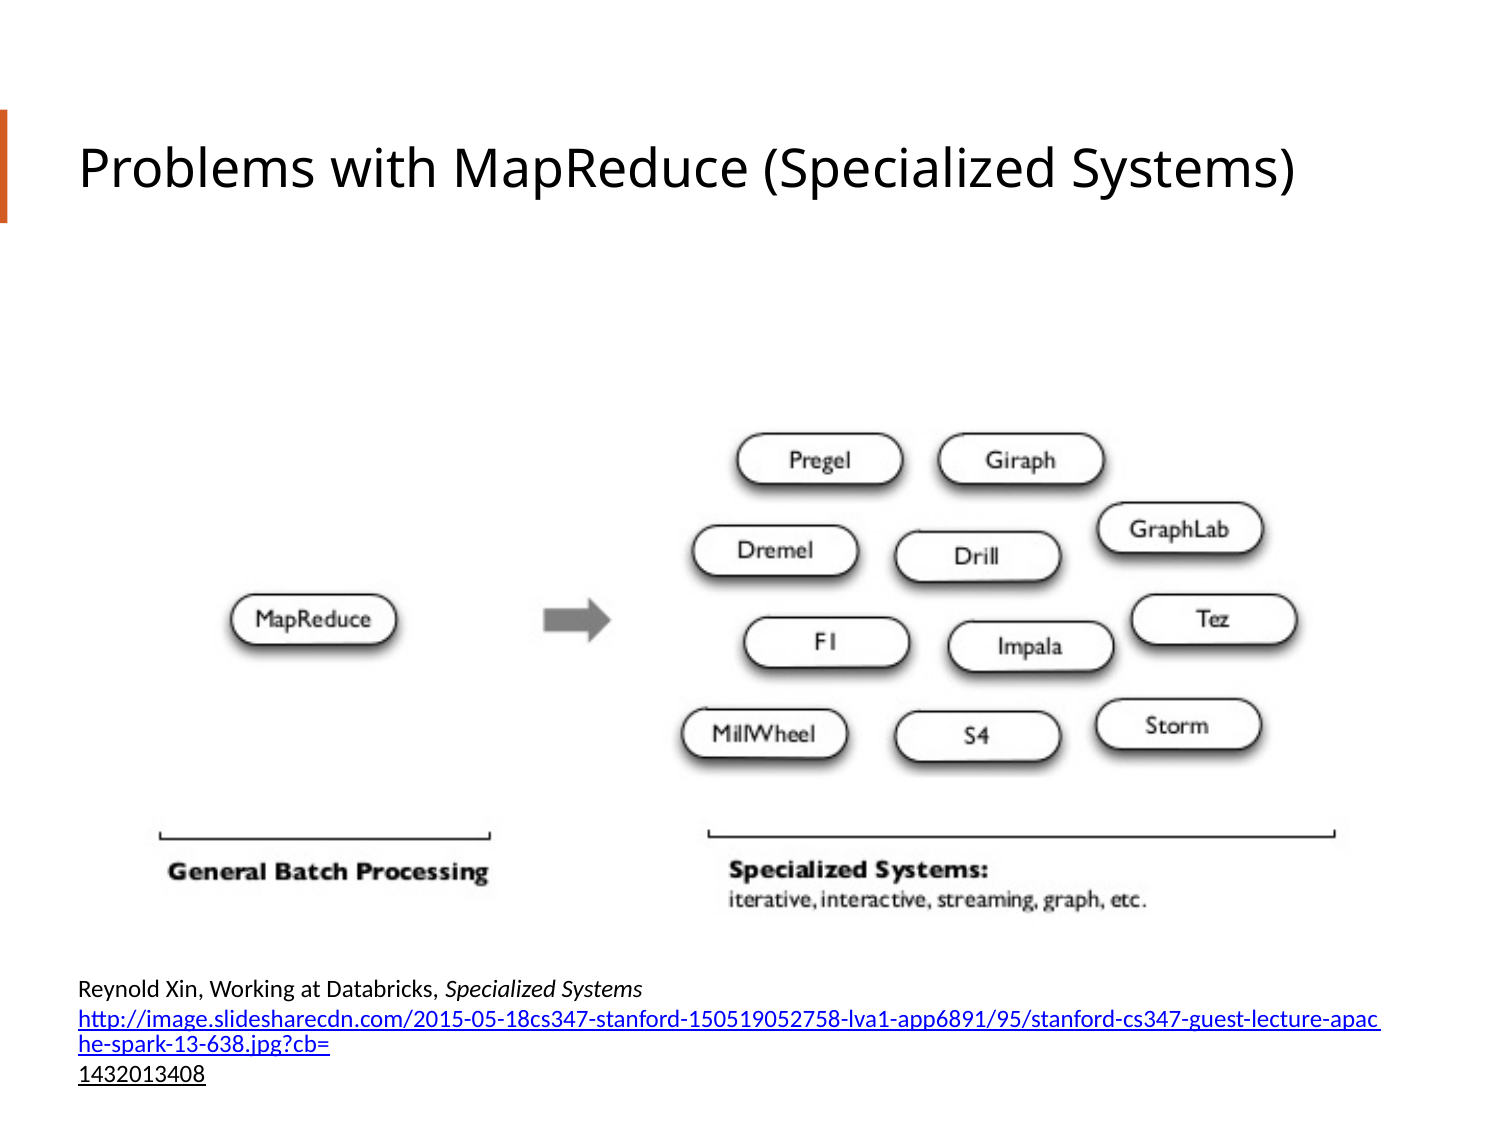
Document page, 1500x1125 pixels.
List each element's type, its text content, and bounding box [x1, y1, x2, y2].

text_box Reynold Xin, Working at Databricks, Specialized Systems http://image.slidesharecdn.com/2015-05-18cs347-stanford-150519052758-lva1-app6891/95/stanford-cs347-guest-lecture-apache-spark-13-638.jpg?cb=1432013408 [63, 965, 1406, 1070]
title Problems with MapReduce (Specialized Systems) [63, 99, 1406, 234]
picture [95, 312, 1405, 966]
